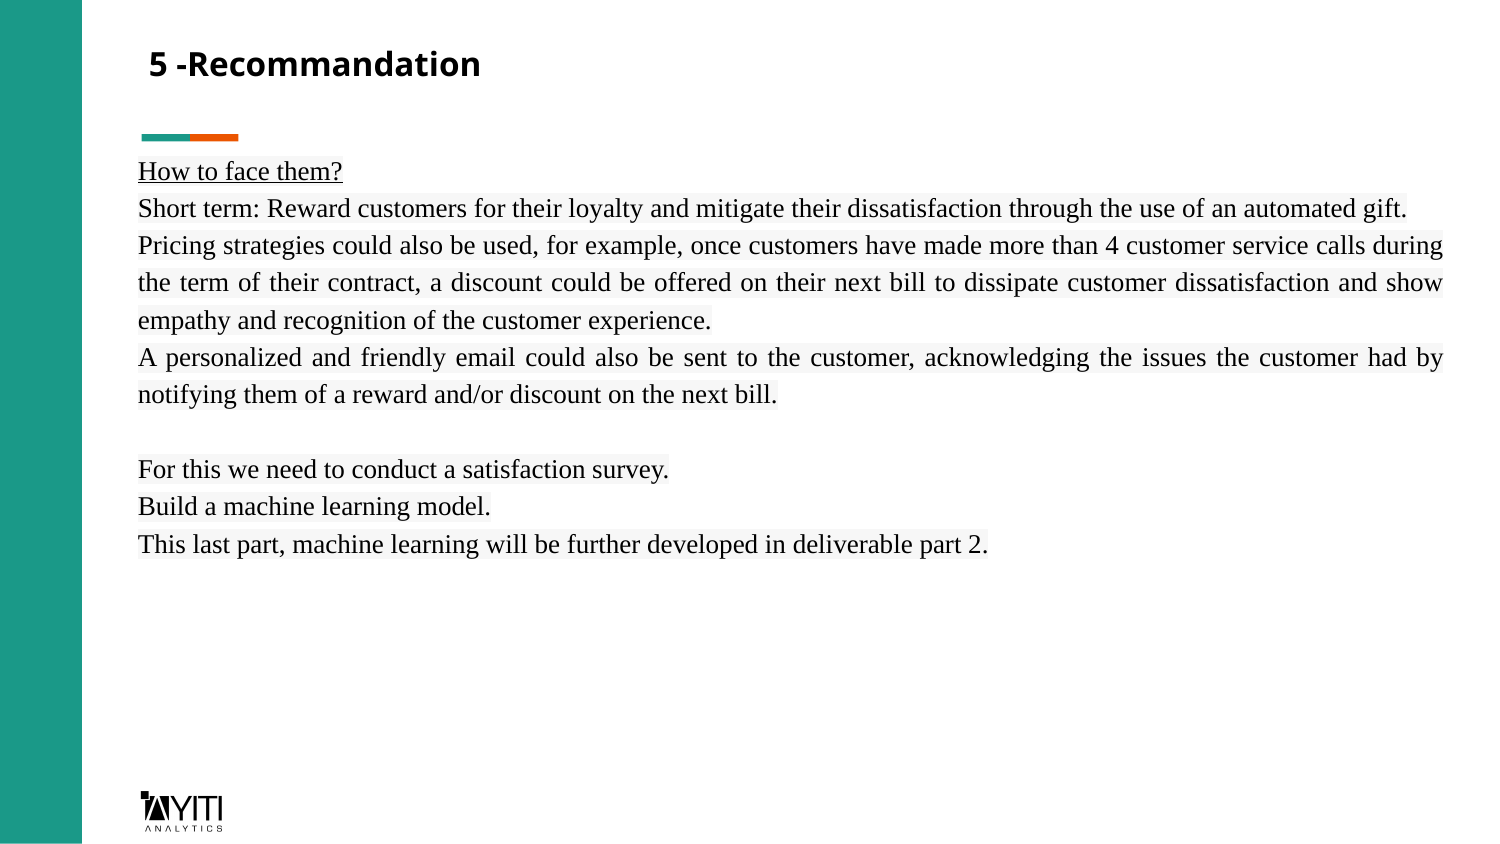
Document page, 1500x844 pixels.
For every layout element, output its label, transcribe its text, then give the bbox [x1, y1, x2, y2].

title 5 -Recommandation [134, 21, 1366, 133]
picture [140, 791, 222, 832]
text_box How to face them? Short term: Reward customers for their loyalty and mitigate their dissatisfaction through the use of an automated gift. Pricing strategies could also be used, for example, once customers have made more than 4 customer service calls during the term of their contract, a discount could be offered on their next bill to dissipate customer dissatisfaction and show empathy and recognition of the customer experience. A personalized and friendly email could also be sent to the customer, acknowledging the issues the customer had by notifying them of a reward and/or discount on the next bill. For this we need to conduct a satisfaction survey. Build a machine learning model. This last part, machine learning will be further developed in deliverable part 2. [122, 133, 1459, 574]
